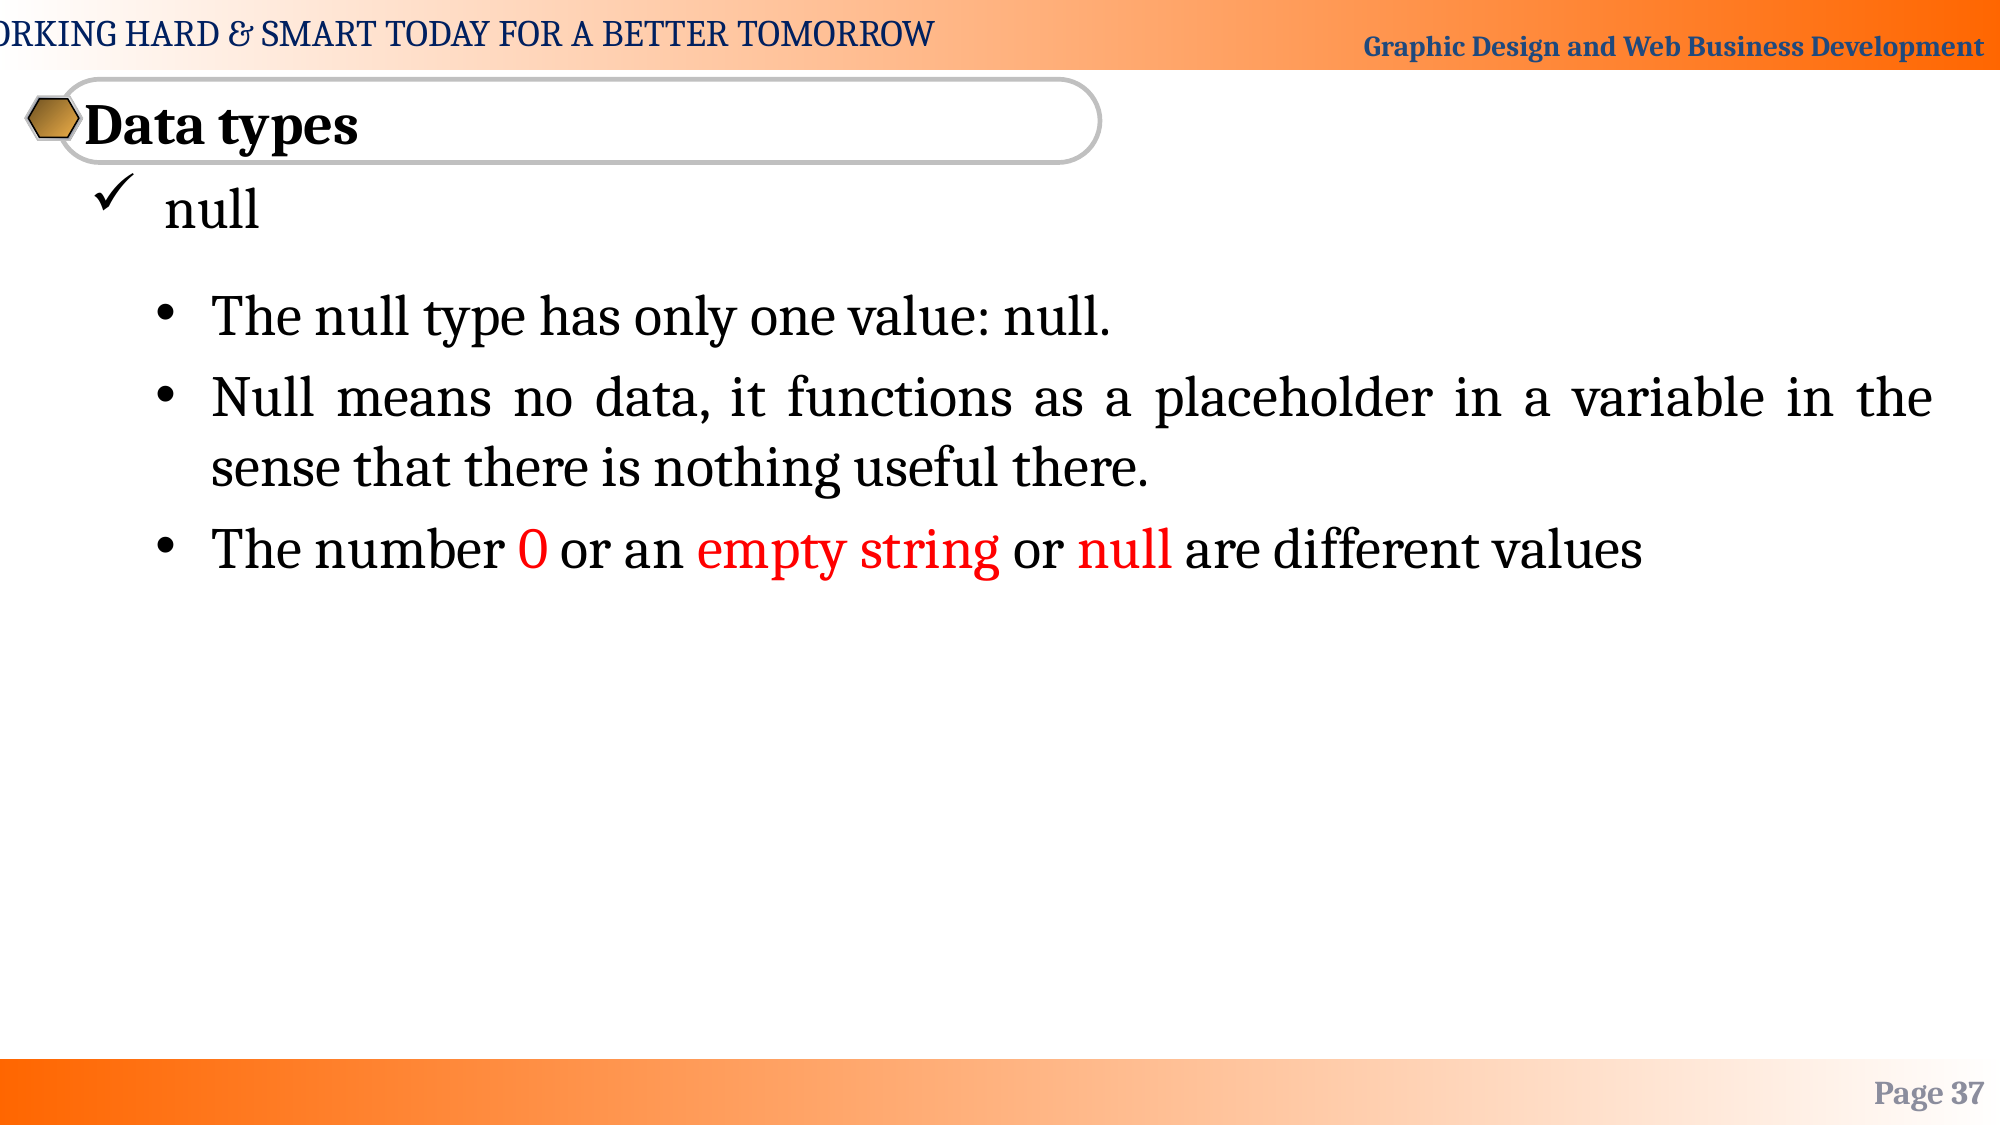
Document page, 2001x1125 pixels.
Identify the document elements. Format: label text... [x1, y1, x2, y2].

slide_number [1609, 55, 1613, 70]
slide_number Page 37 [1533, 1060, 2000, 1121]
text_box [24, 78, 1101, 163]
slide_number Page 2 [1609, 0, 1613, 36]
text_box null The null type has only one value: null. Null means no data, it functions as a placeholder in a variable in the sense that there is nothing useful there. The number 0 or an empty string or null are different values [74, 176, 1950, 1038]
